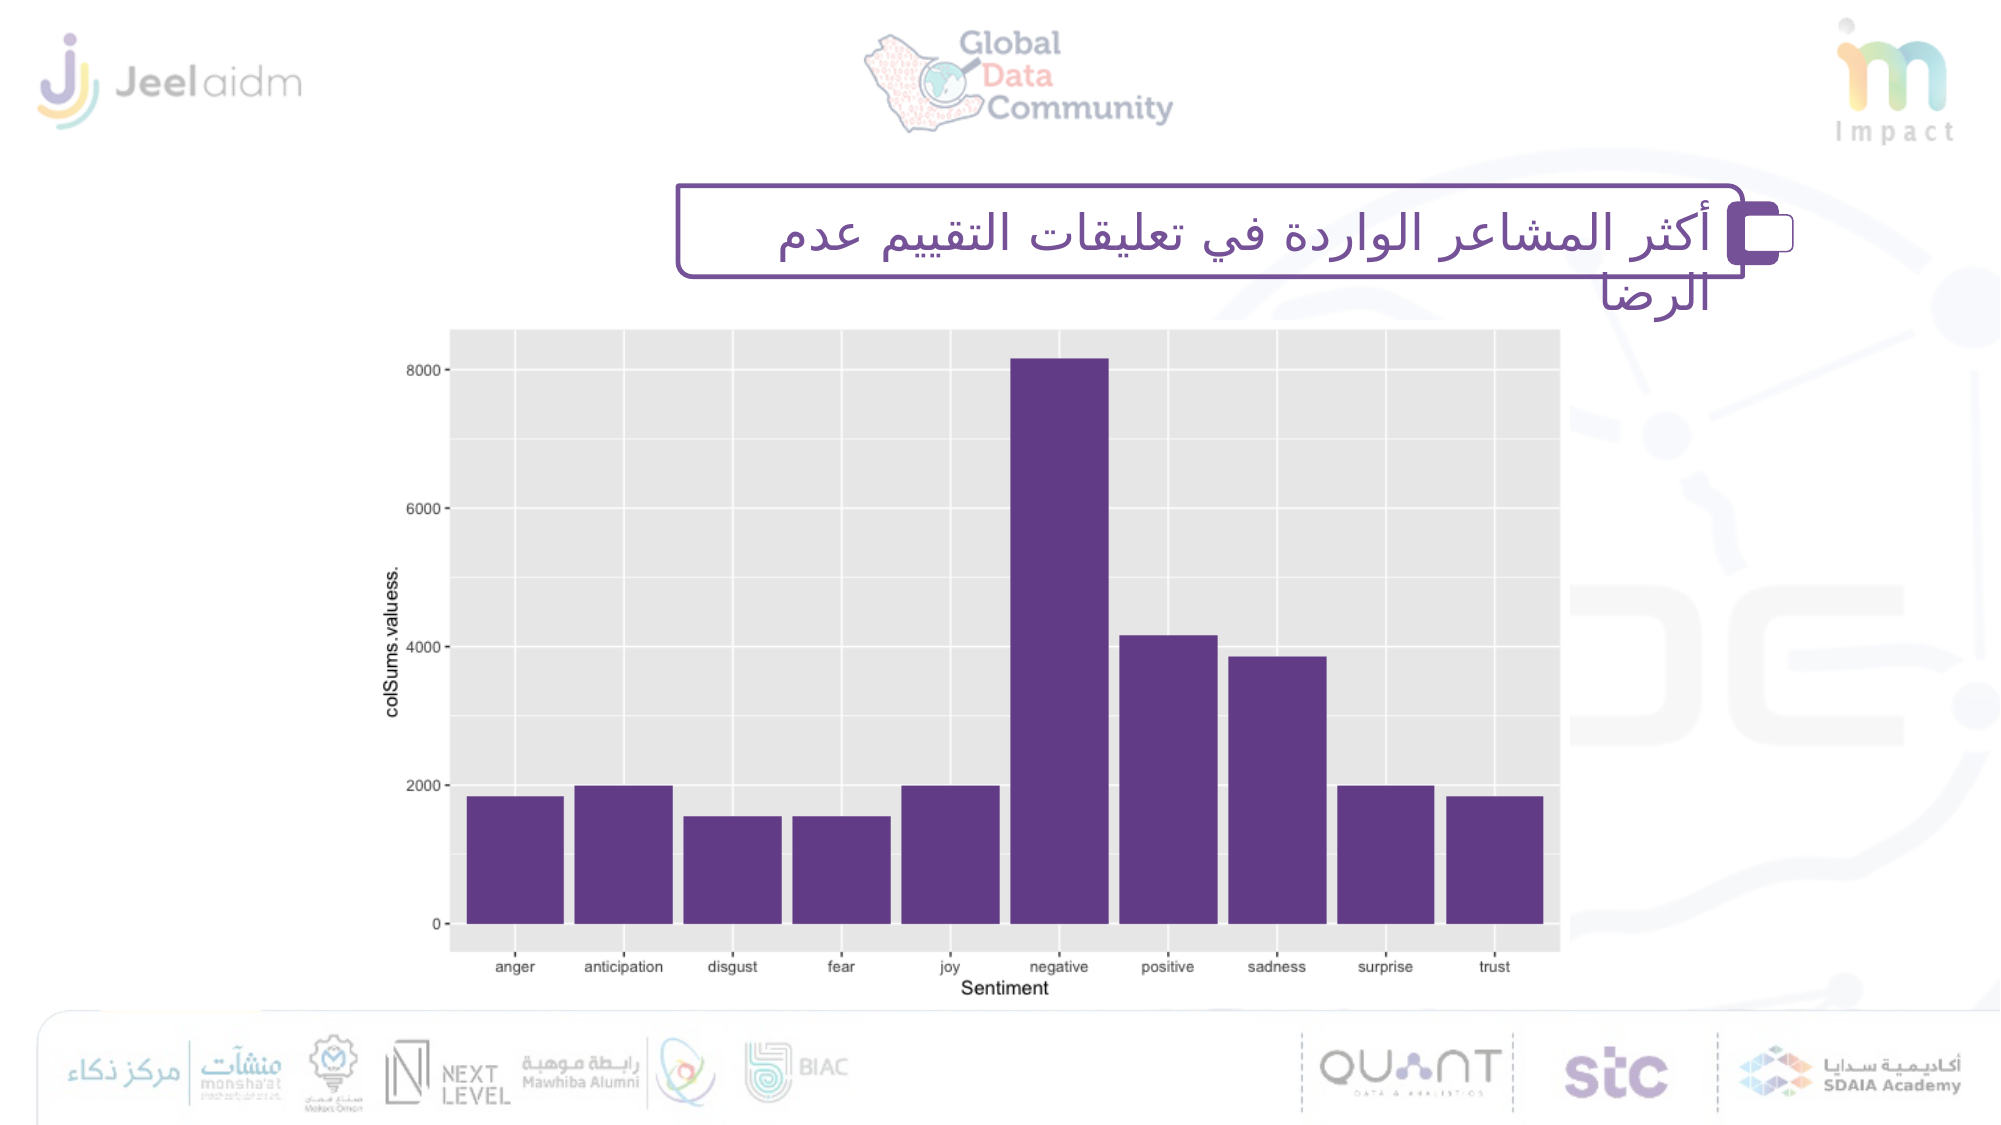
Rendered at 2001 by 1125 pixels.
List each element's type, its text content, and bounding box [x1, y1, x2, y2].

picture [374, 320, 1571, 1008]
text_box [1727, 201, 1794, 265]
text_box [678, 185, 1743, 200]
text_box أكثر المشاعر الواردة في تعليقات التقييم عدم الرضا [663, 193, 1728, 329]
text_box [1728, 273, 1743, 277]
